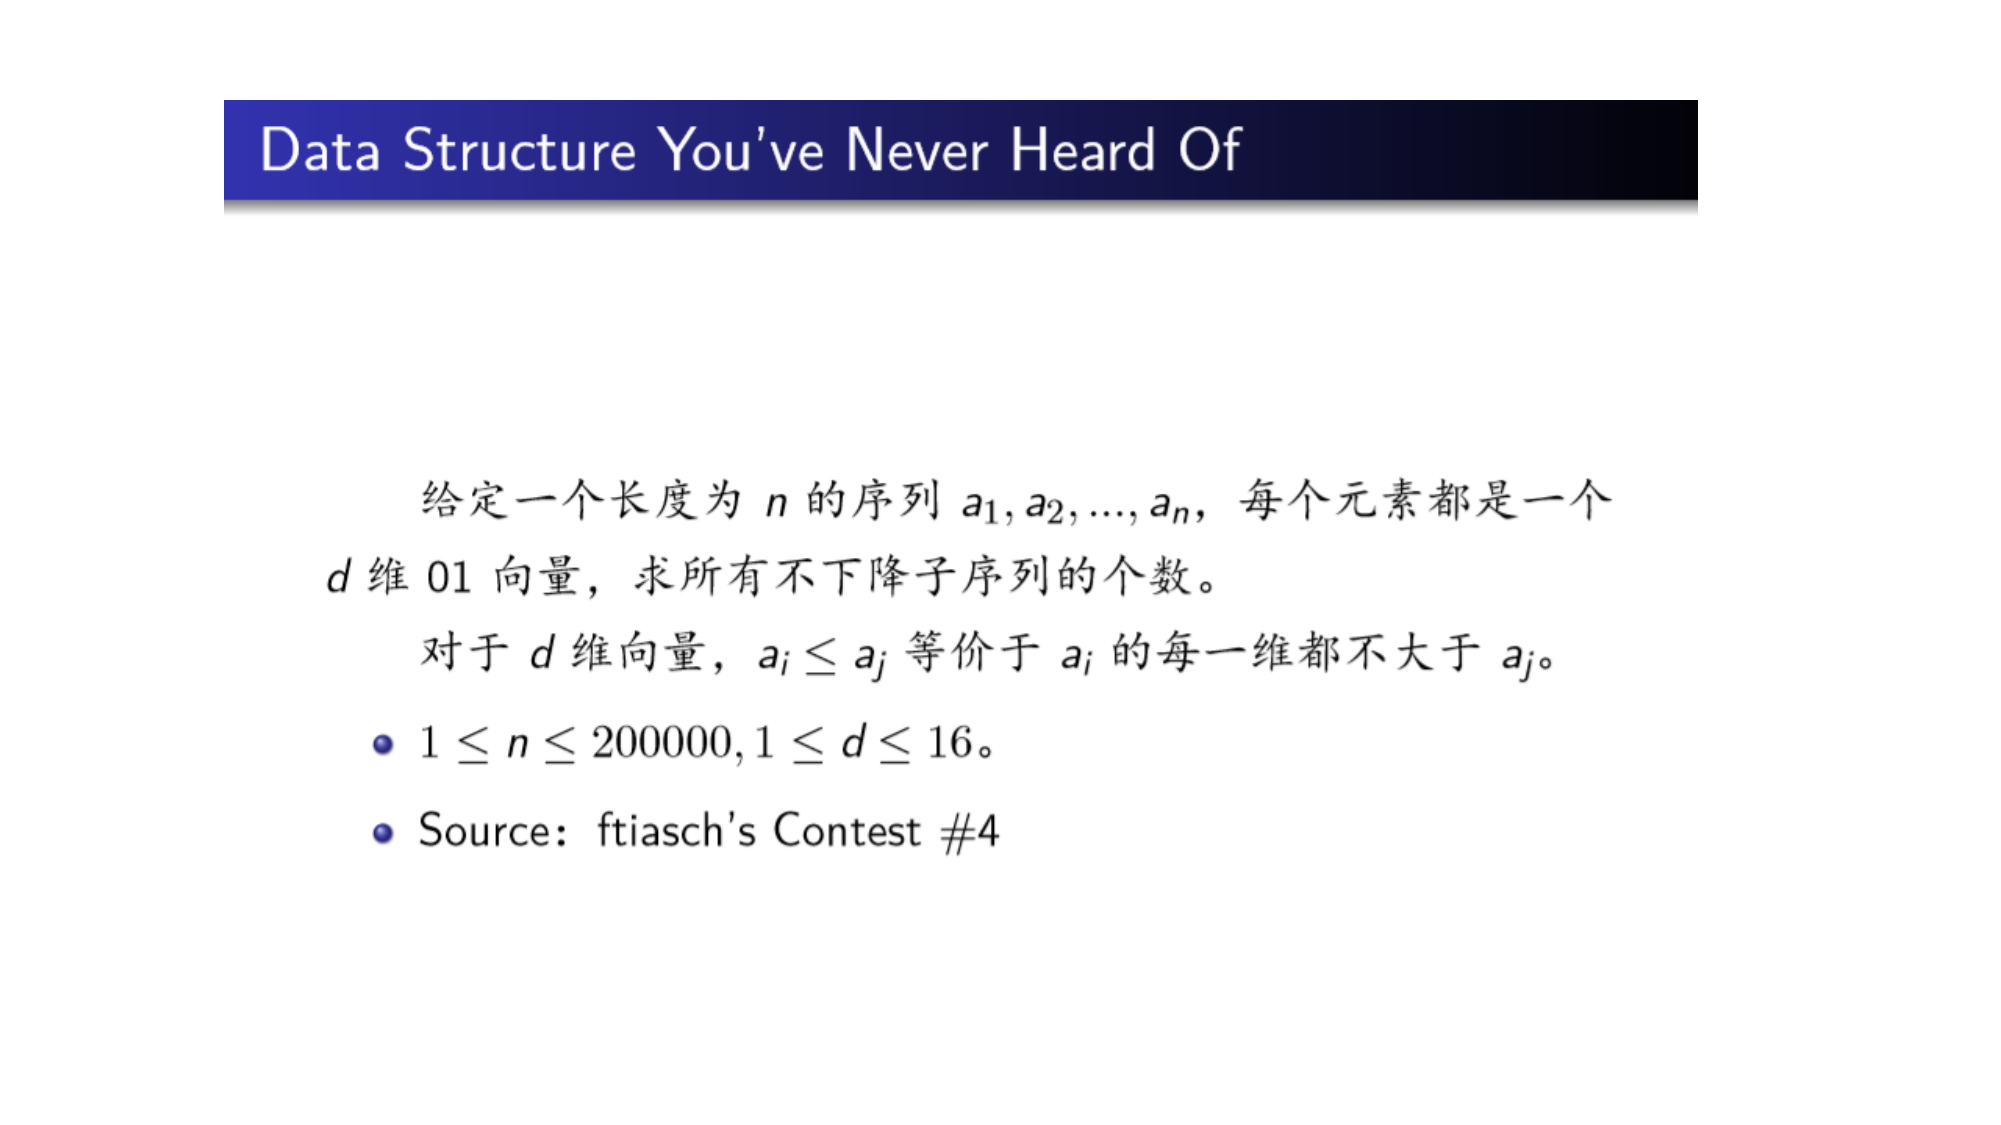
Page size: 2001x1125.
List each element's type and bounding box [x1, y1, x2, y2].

picture [224, 100, 1698, 1025]
